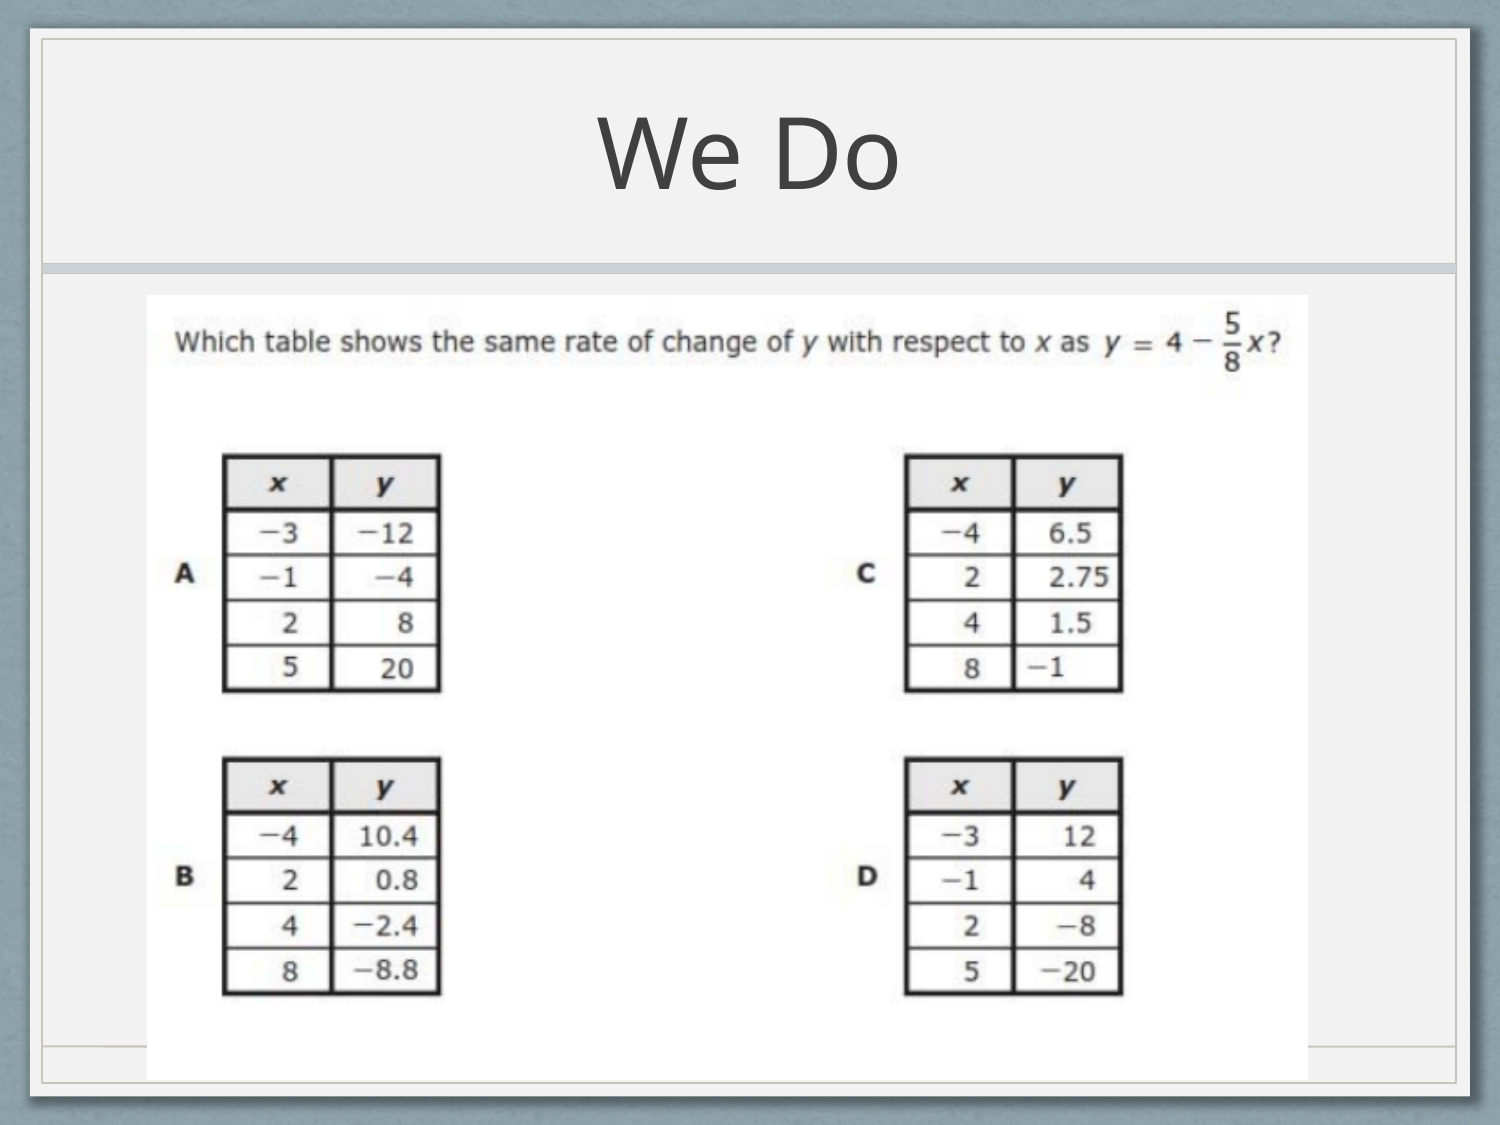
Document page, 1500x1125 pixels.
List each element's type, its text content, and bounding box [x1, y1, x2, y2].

title We Do [147, 40, 1353, 260]
picture [147, 294, 1308, 1080]
